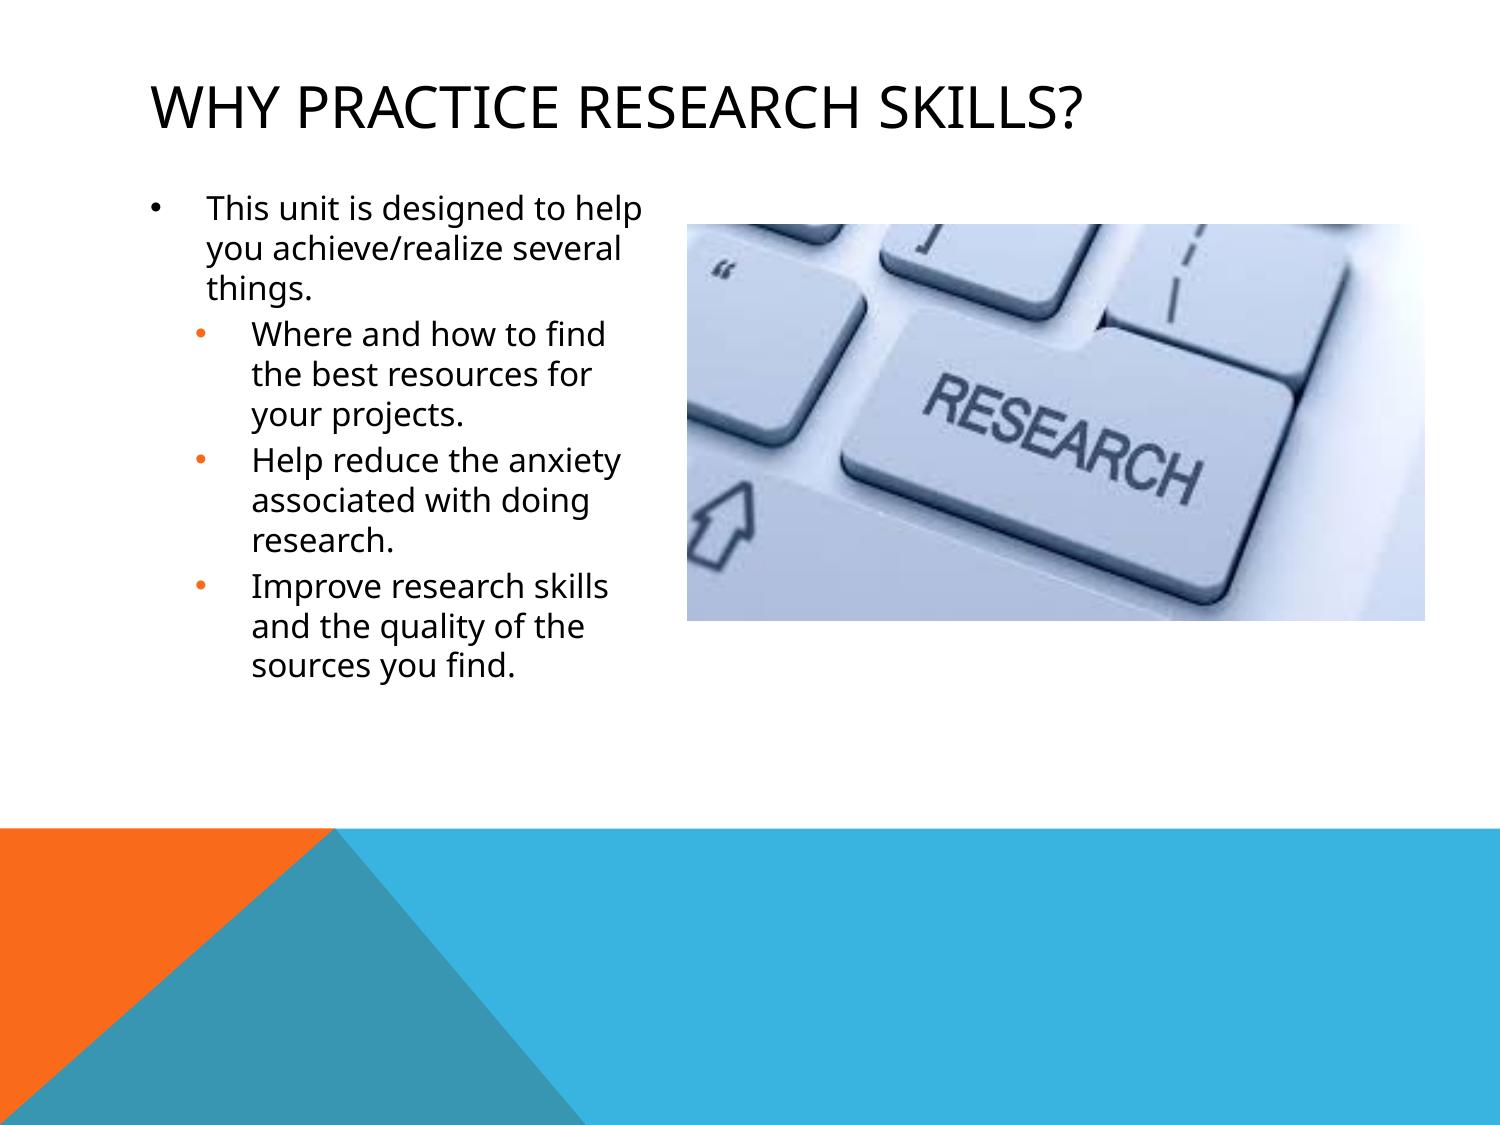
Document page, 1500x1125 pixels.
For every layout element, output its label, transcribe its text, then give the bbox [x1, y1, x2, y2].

list This unit is designed to help you achieve/realize several things. Where and how to find the best resources for your projects. Help reduce the anxiety associated with doing research. Improve research skills and the quality of the sources you find. [135, 179, 660, 789]
title Why practice research skills? [135, 60, 1369, 150]
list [687, 224, 1426, 621]
